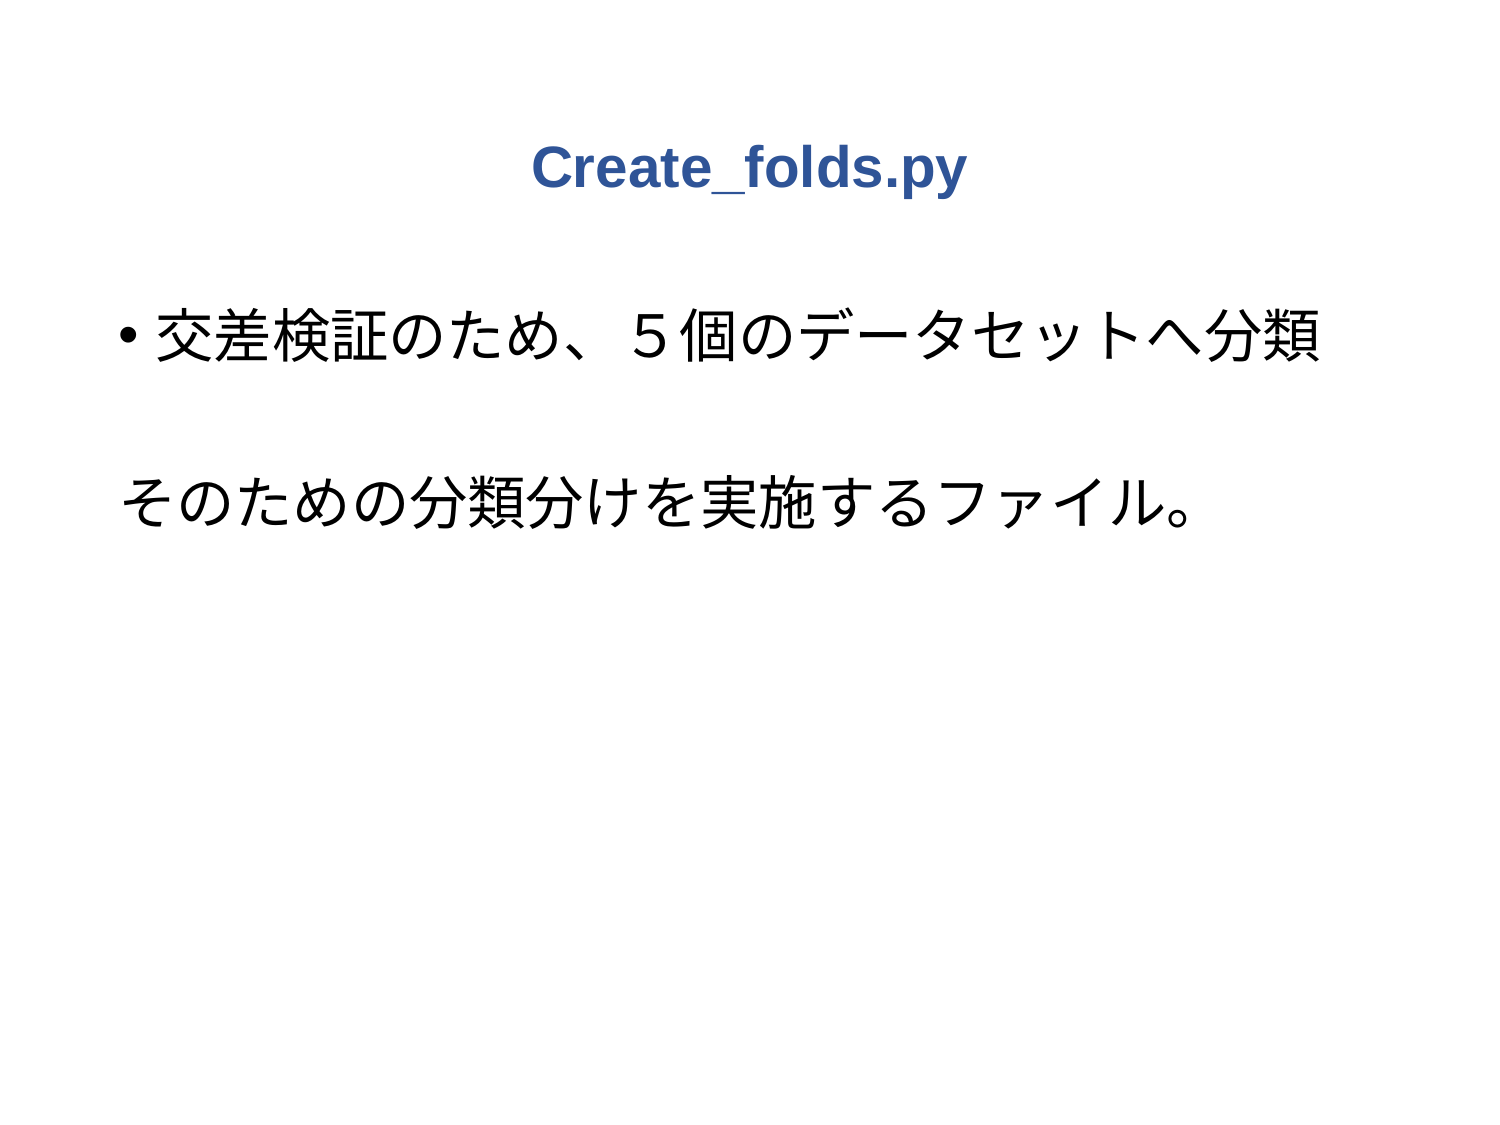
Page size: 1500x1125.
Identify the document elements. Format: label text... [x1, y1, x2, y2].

text_box Create_folds.py [103, 129, 1397, 208]
list 交差検証のため、５個のデータセットへ分類 そのための分類分けを実施するファイル。 [103, 299, 1397, 1014]
